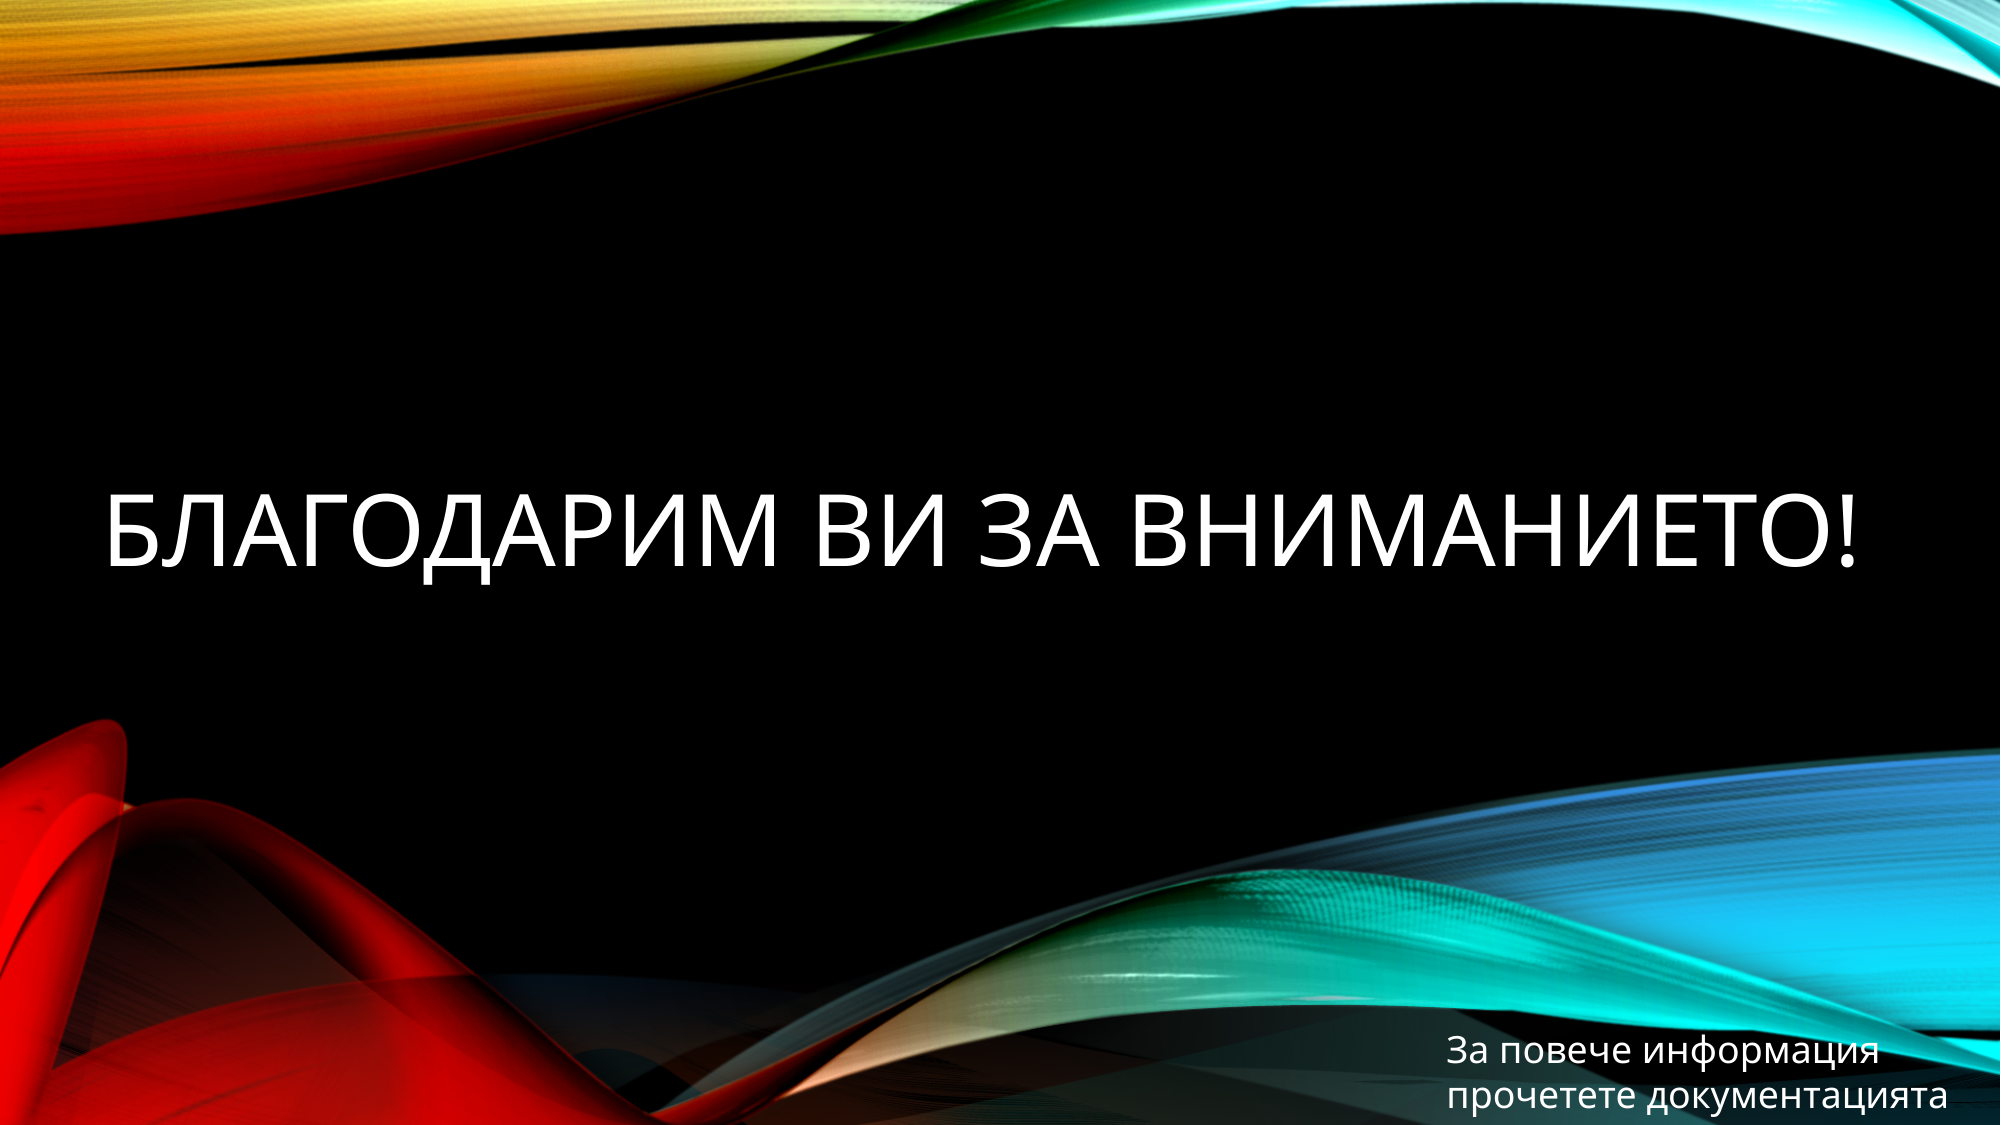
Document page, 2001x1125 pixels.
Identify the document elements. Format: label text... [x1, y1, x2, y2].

picture [0, 0, 2000, 237]
title Благодарим ви за вниманието! [86, 390, 1913, 596]
text_box За повече информация прочетете документацията [1431, 1018, 2000, 1124]
picture [0, 717, 2000, 1125]
